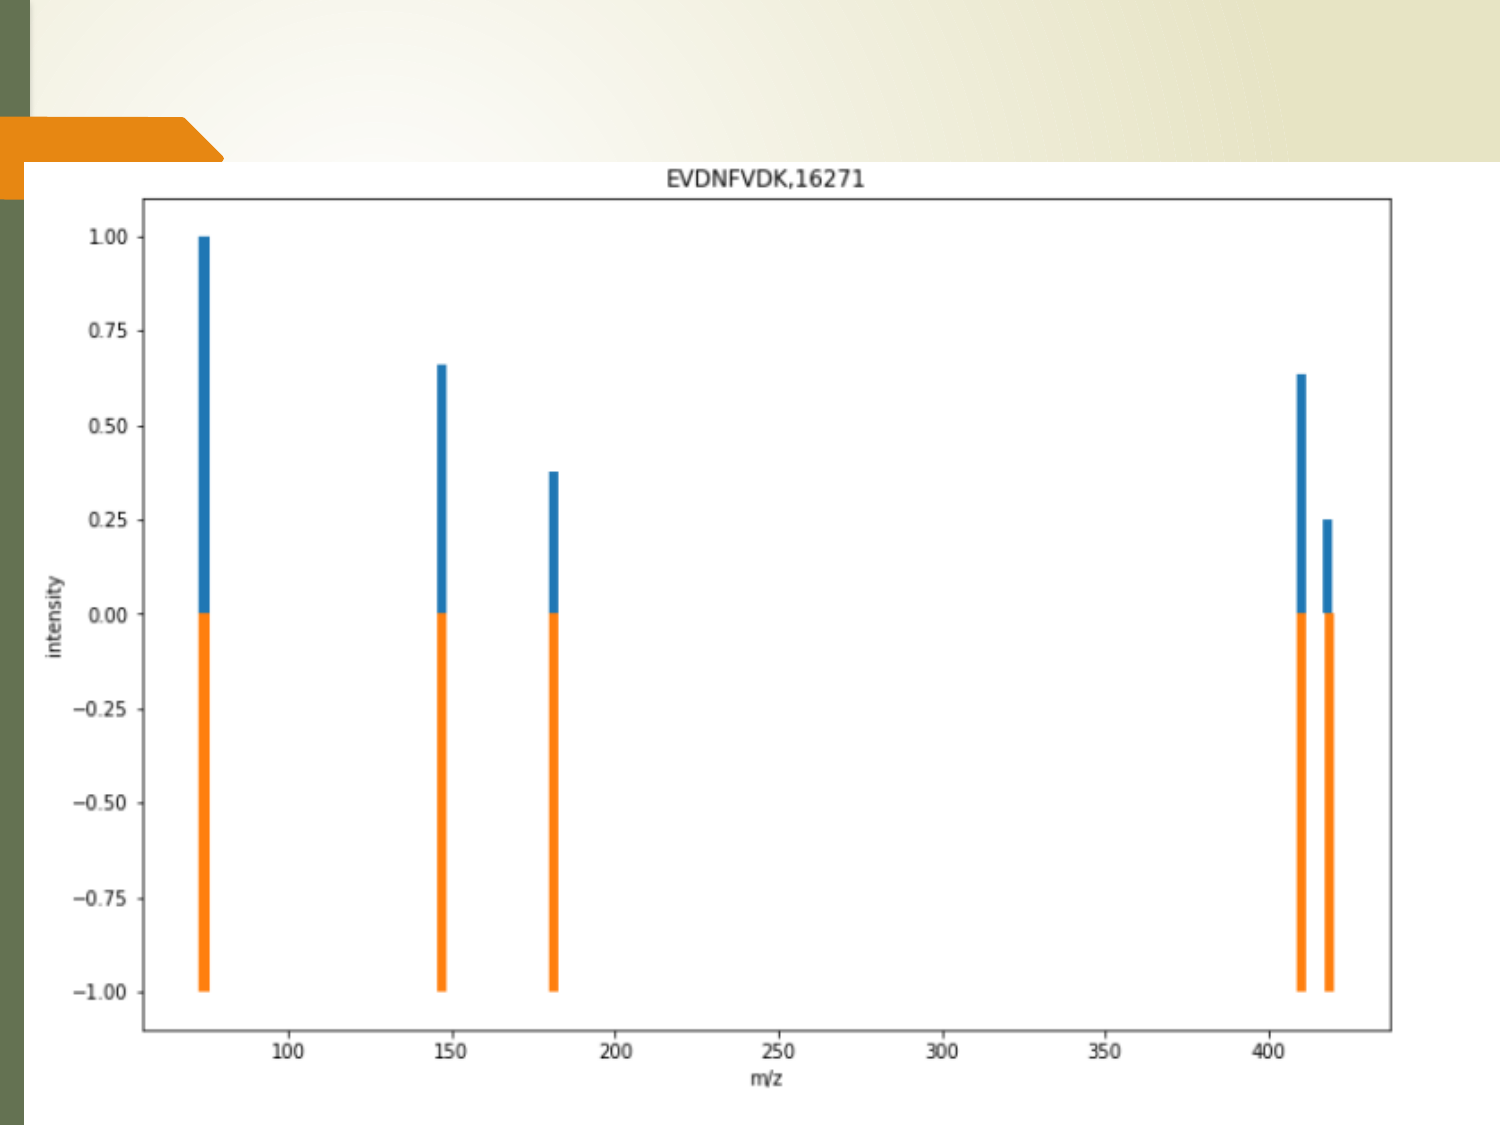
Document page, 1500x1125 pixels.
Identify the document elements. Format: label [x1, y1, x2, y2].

picture [24, 162, 1500, 1125]
